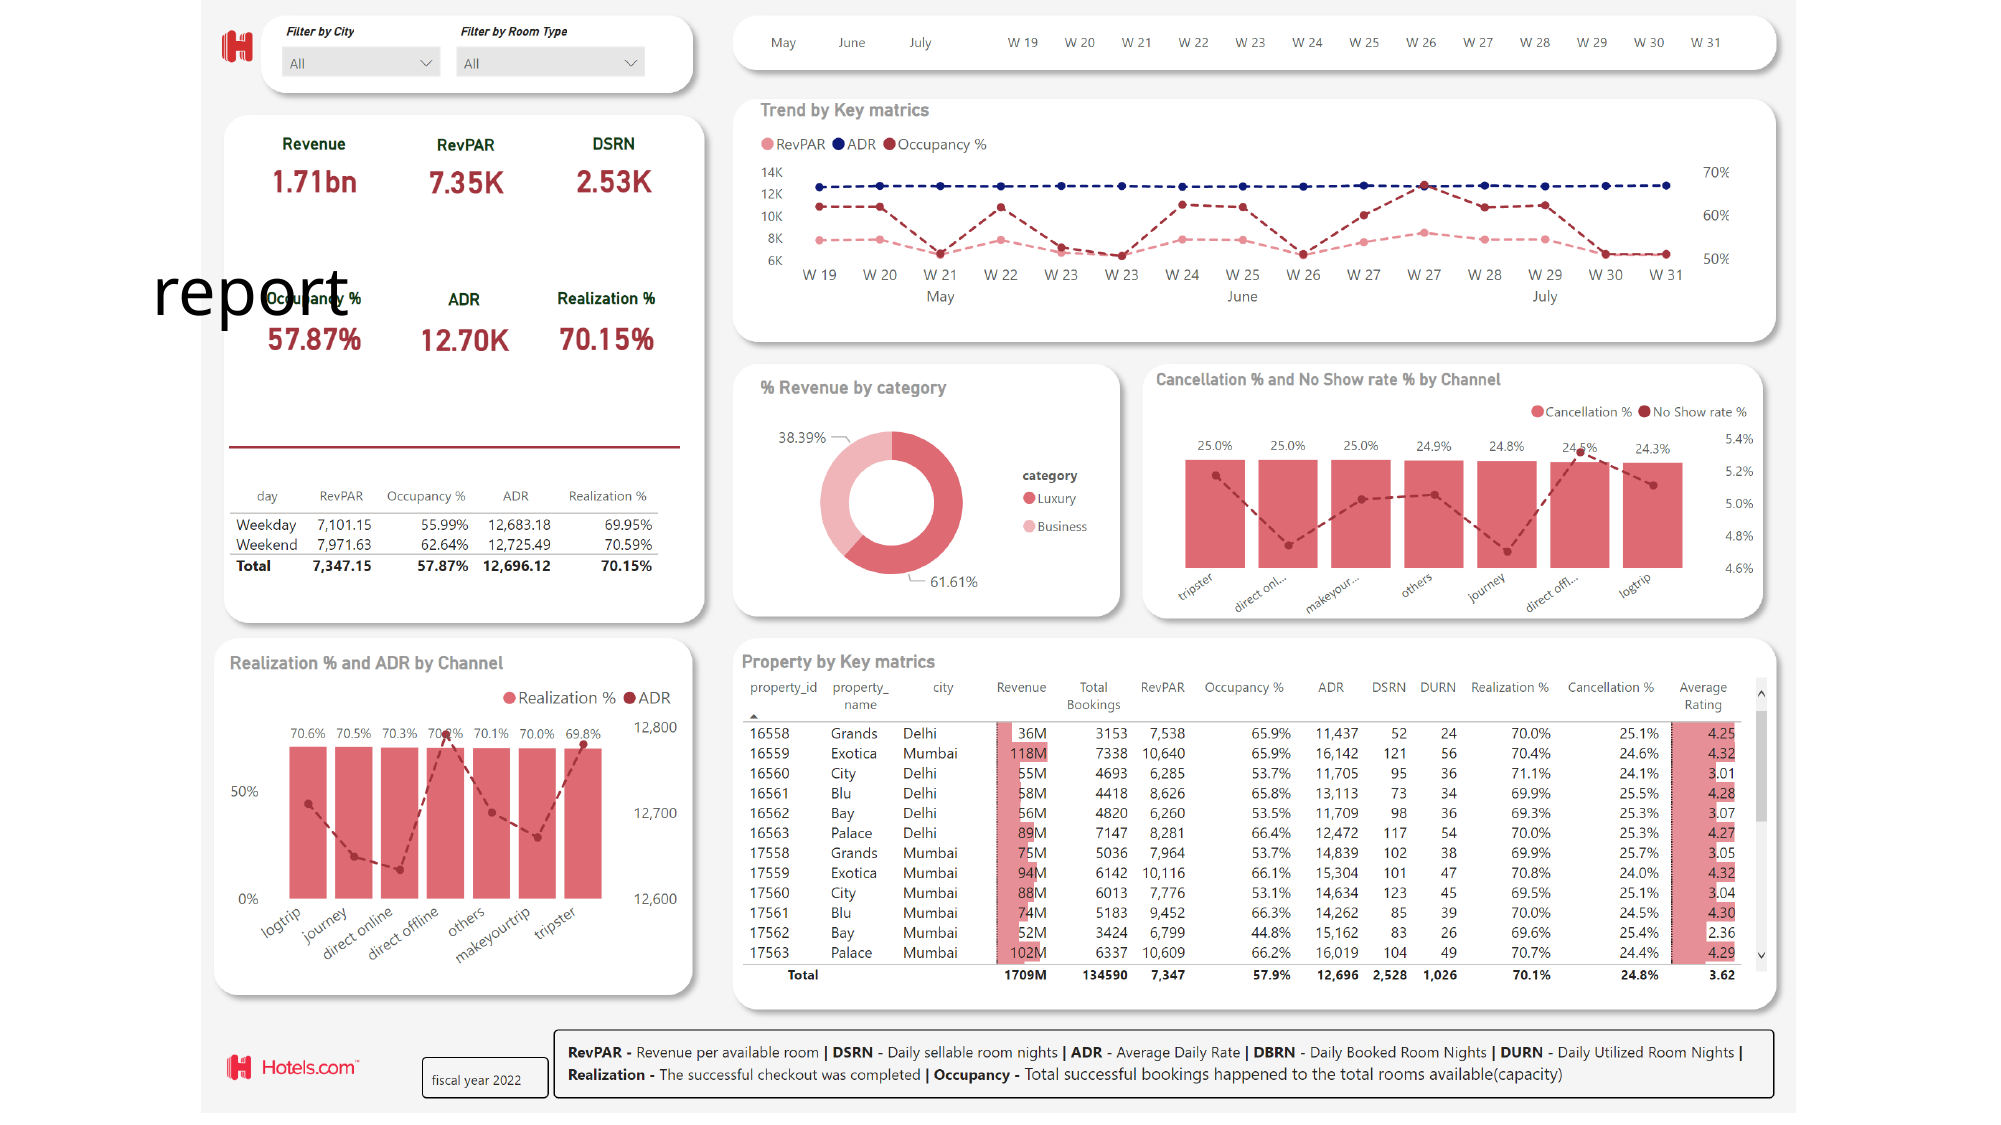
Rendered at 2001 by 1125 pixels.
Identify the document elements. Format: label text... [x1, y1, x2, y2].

title report [137, 75, 201, 338]
picture [201, 0, 1796, 1125]
